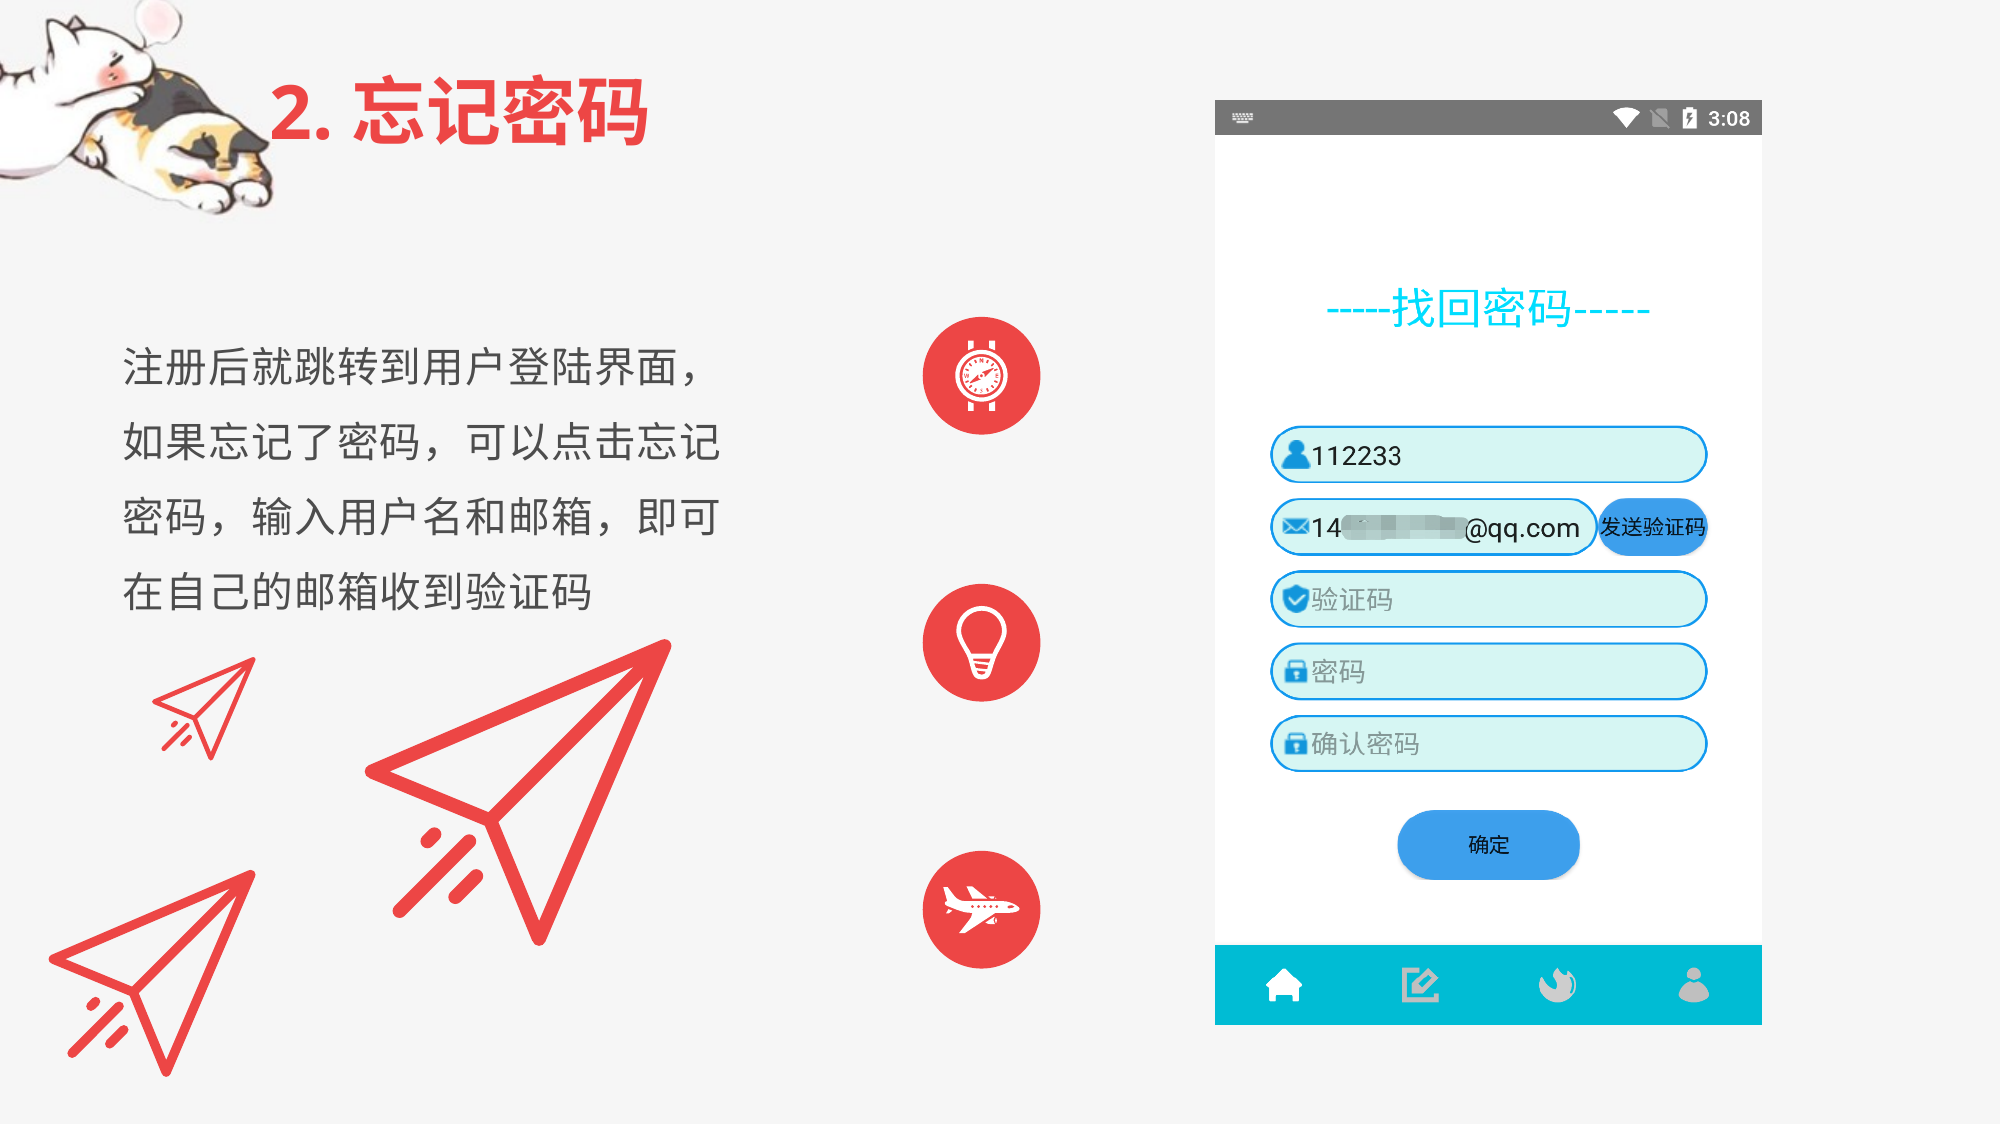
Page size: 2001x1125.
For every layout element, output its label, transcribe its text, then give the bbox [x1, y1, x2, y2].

title 2.忘记密码 [254, 45, 1683, 185]
text_box [989, 340, 996, 351]
text_box [48, 869, 256, 1077]
text_box [955, 349, 1008, 402]
text_box [152, 657, 256, 761]
text_box [364, 639, 672, 946]
text_box [922, 316, 1041, 435]
text_box [922, 850, 1041, 969]
text_box [956, 605, 1007, 680]
picture [0, 0, 2000, 1124]
text_box [943, 887, 1020, 934]
text_box [966, 886, 988, 899]
text_box [968, 340, 974, 351]
text_box [968, 401, 974, 411]
text_box [989, 401, 996, 411]
text_box 注册后就跳转到用户登陆界面，如果忘记了密码，可以点击忘记密码，输入用户名和邮箱，即可在自己的邮箱收到验证码 [108, 308, 748, 624]
text_box [922, 583, 1041, 702]
